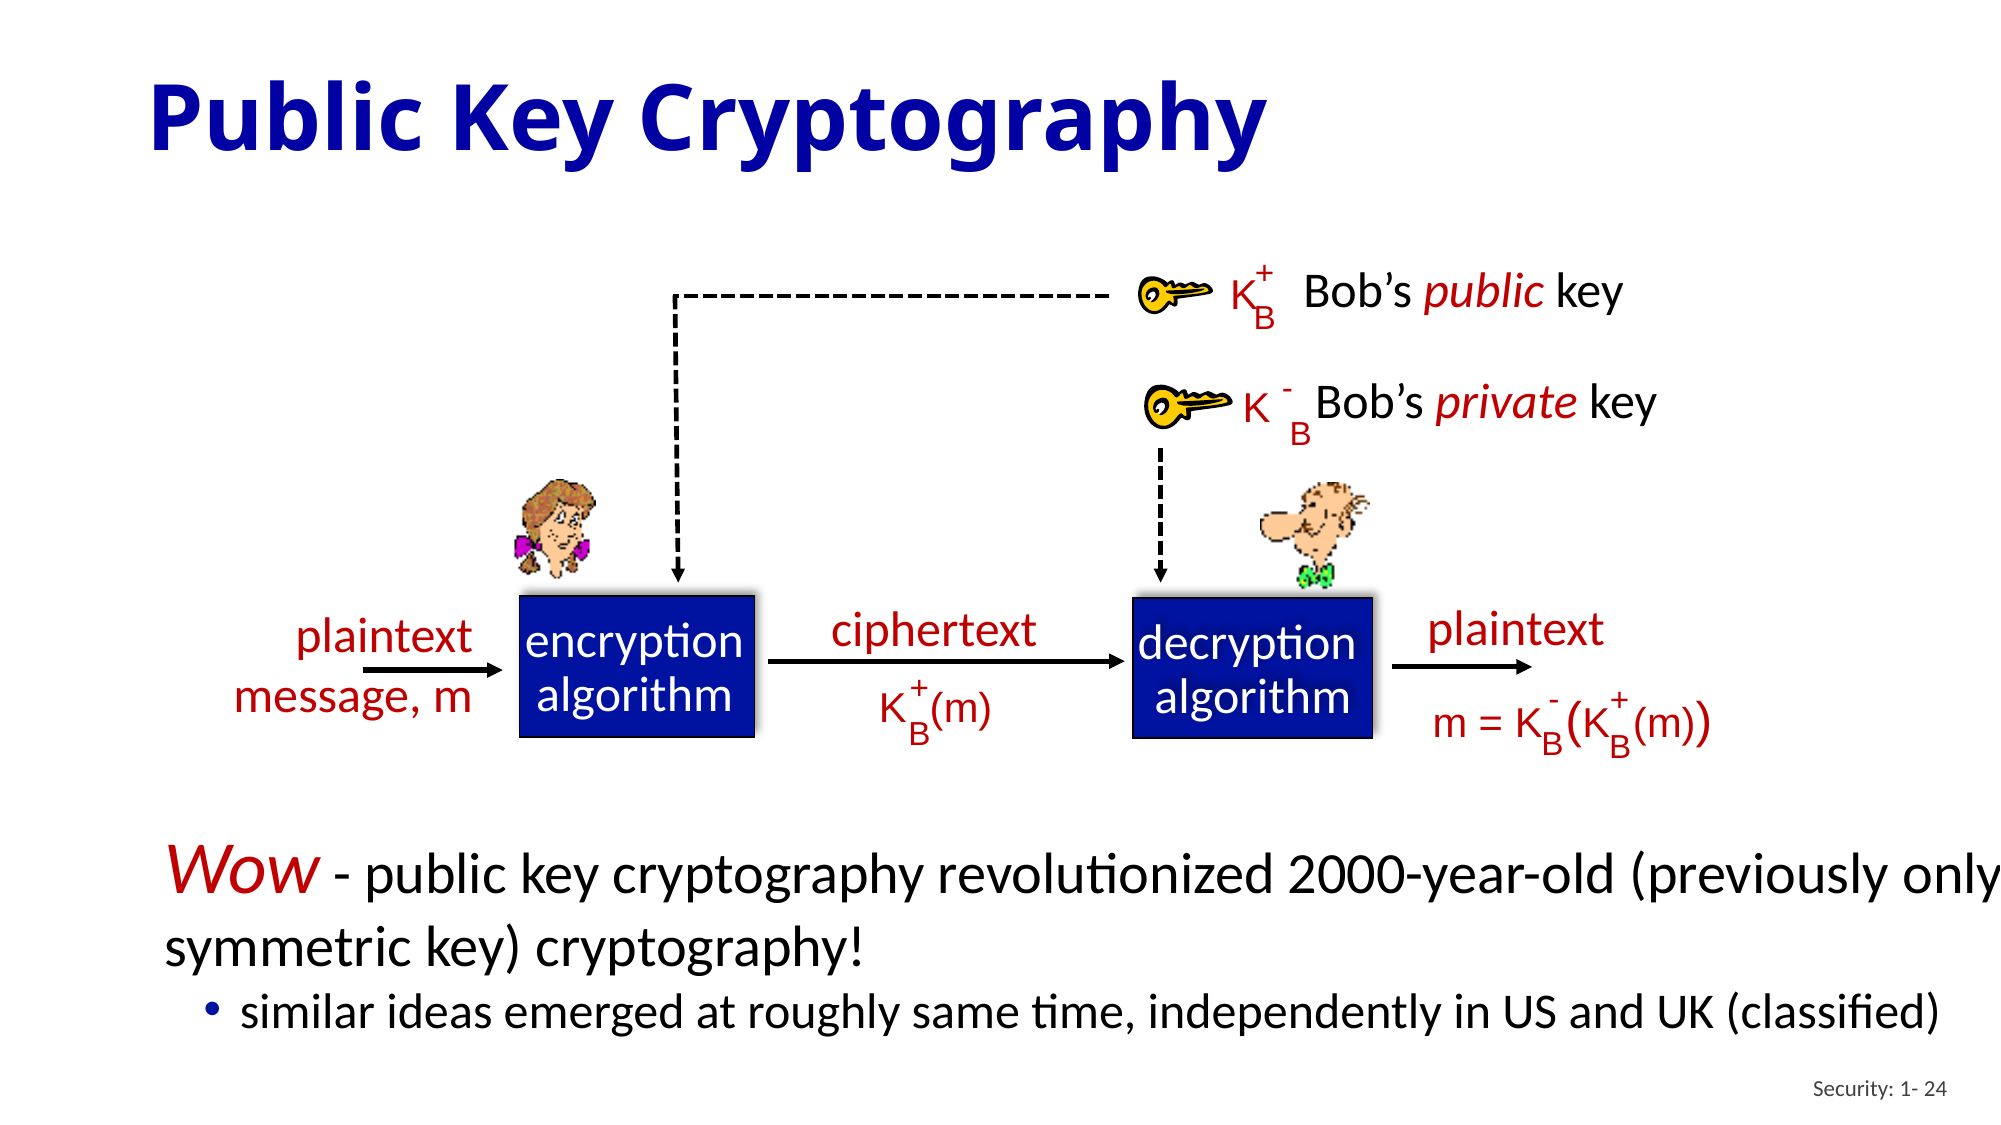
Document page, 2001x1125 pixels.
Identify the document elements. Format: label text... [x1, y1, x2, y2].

slide_number Security: 1- 24 [1512, 1056, 1963, 1117]
picture [1260, 583, 1370, 594]
text_box Wow - public key cryptography revolutionized 2000-year-old (previously only symmetric key) cryptography! similar ideas emerged at roughly same time, independently in US and UK (classified) [149, 810, 2000, 1046]
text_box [814, 588, 1054, 761]
text_box plaintext [1412, 588, 1620, 663]
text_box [1417, 669, 1728, 774]
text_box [673, 243, 1738, 583]
text_box [519, 595, 755, 607]
text_box [519, 730, 755, 737]
picture [511, 479, 596, 583]
title Public Key Cryptography [131, 47, 1856, 195]
text_box decryption algorithm [1122, 608, 1383, 732]
text_box [1133, 732, 1373, 739]
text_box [1143, 358, 1820, 583]
text_box encryption algorithm [509, 607, 759, 730]
text_box plaintext message, m [218, 594, 488, 730]
